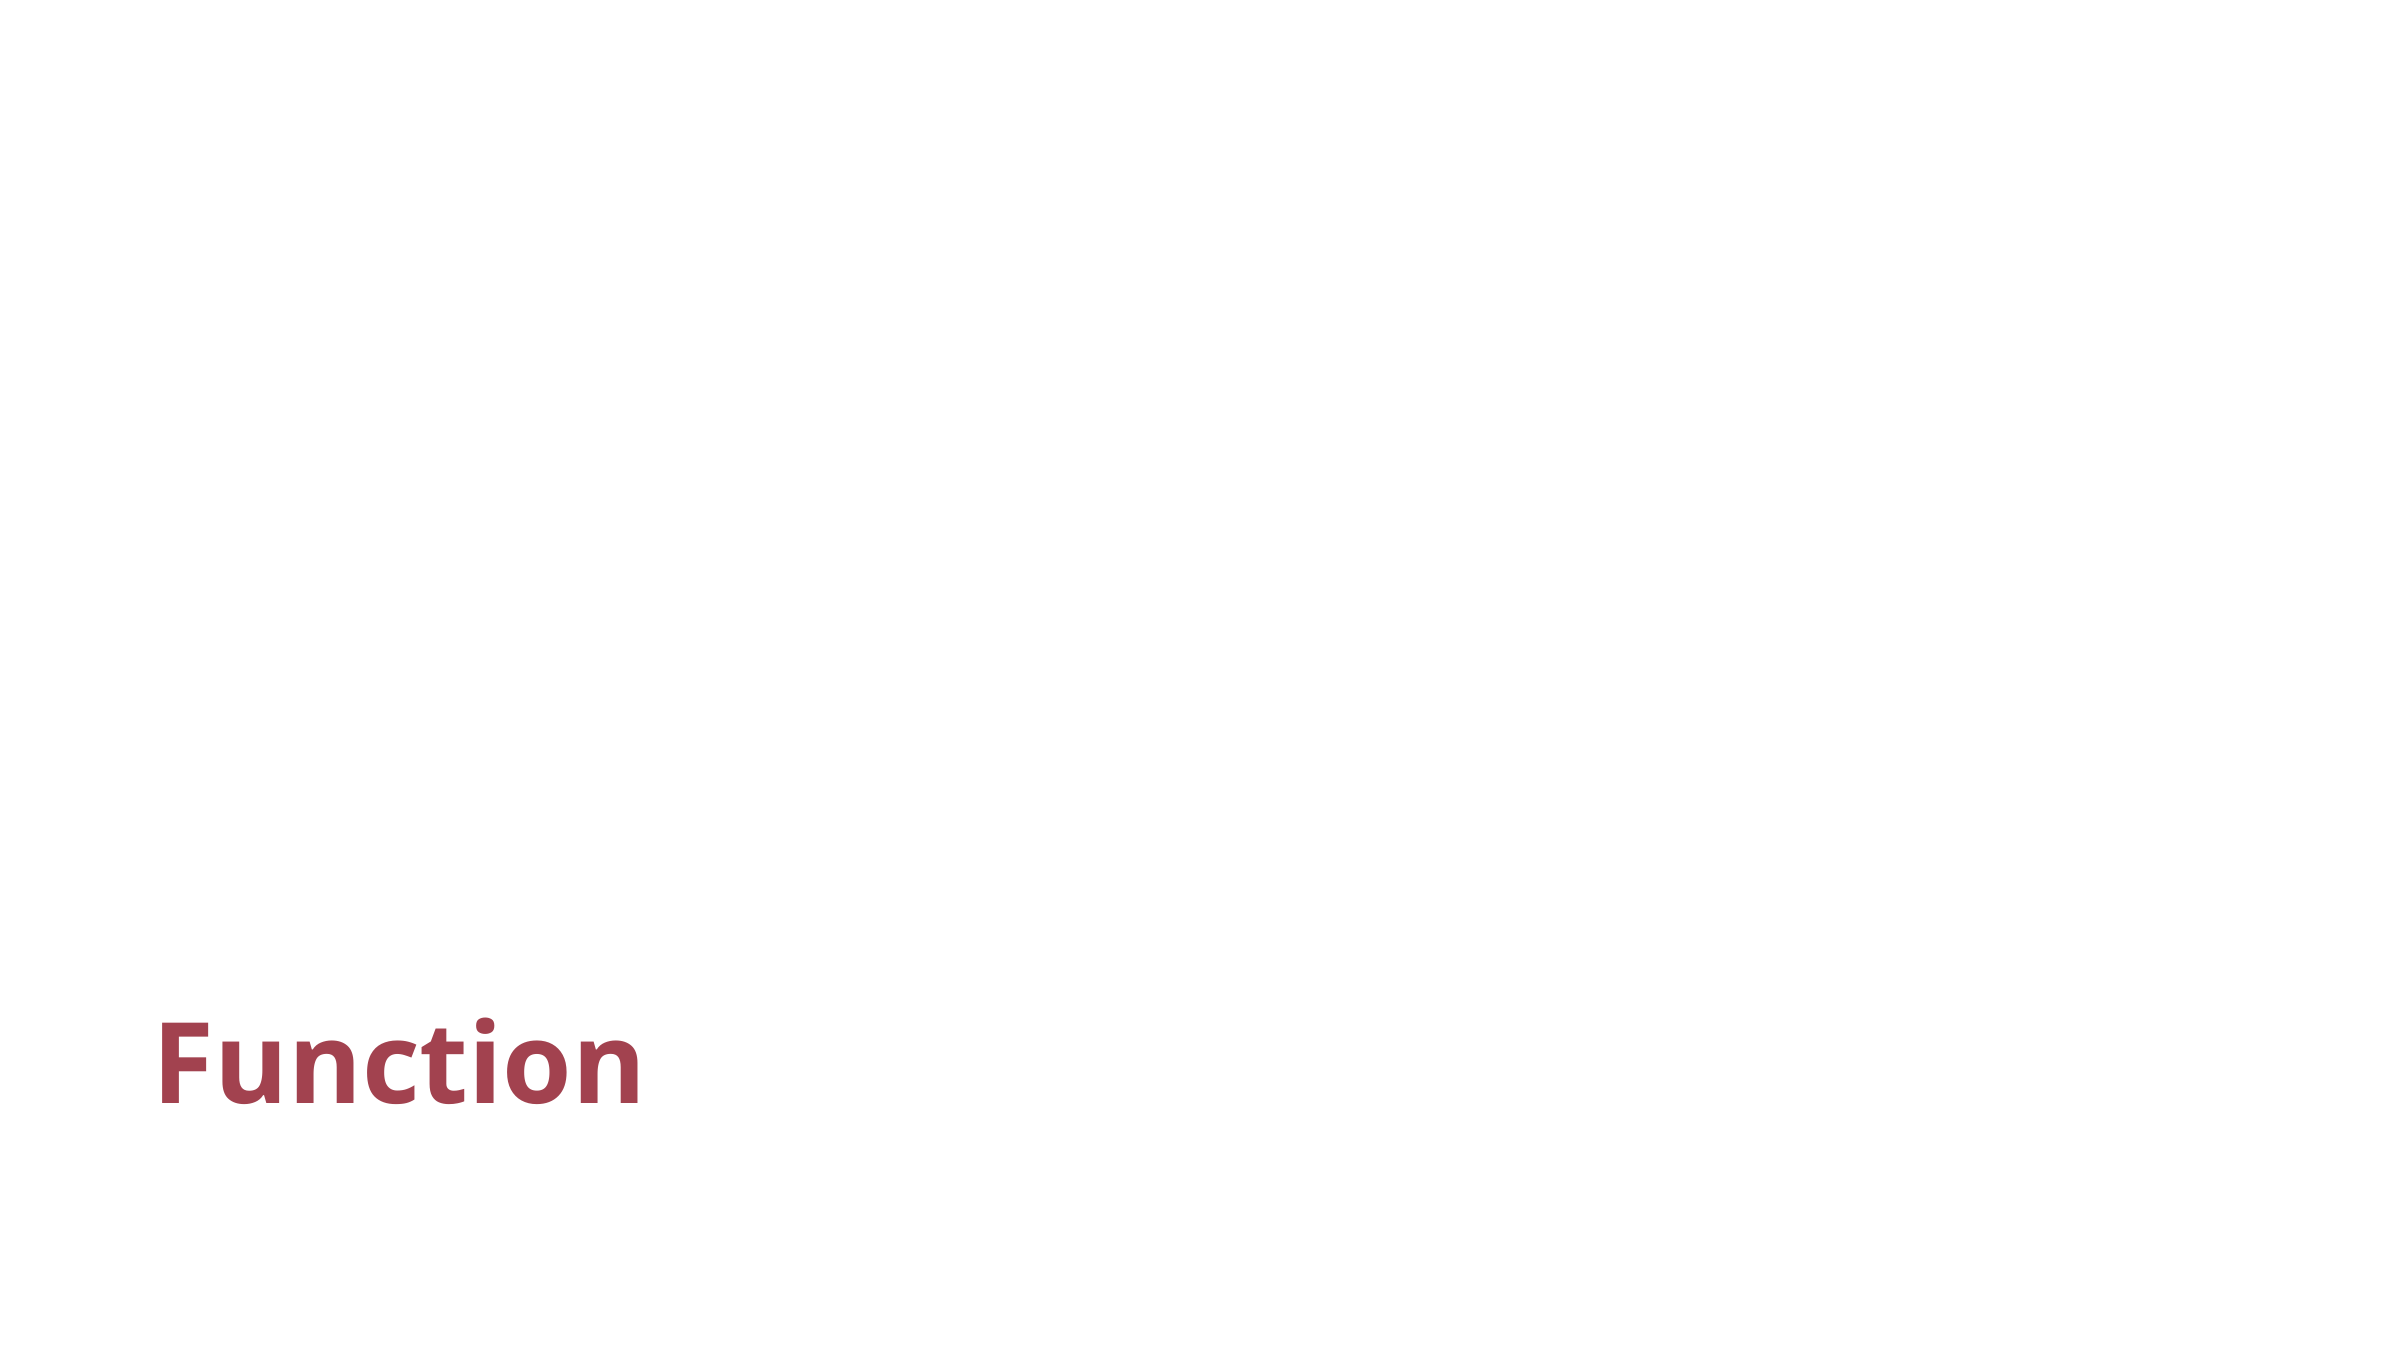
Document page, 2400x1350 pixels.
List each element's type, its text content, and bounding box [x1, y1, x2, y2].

title Function [137, 900, 2263, 1134]
